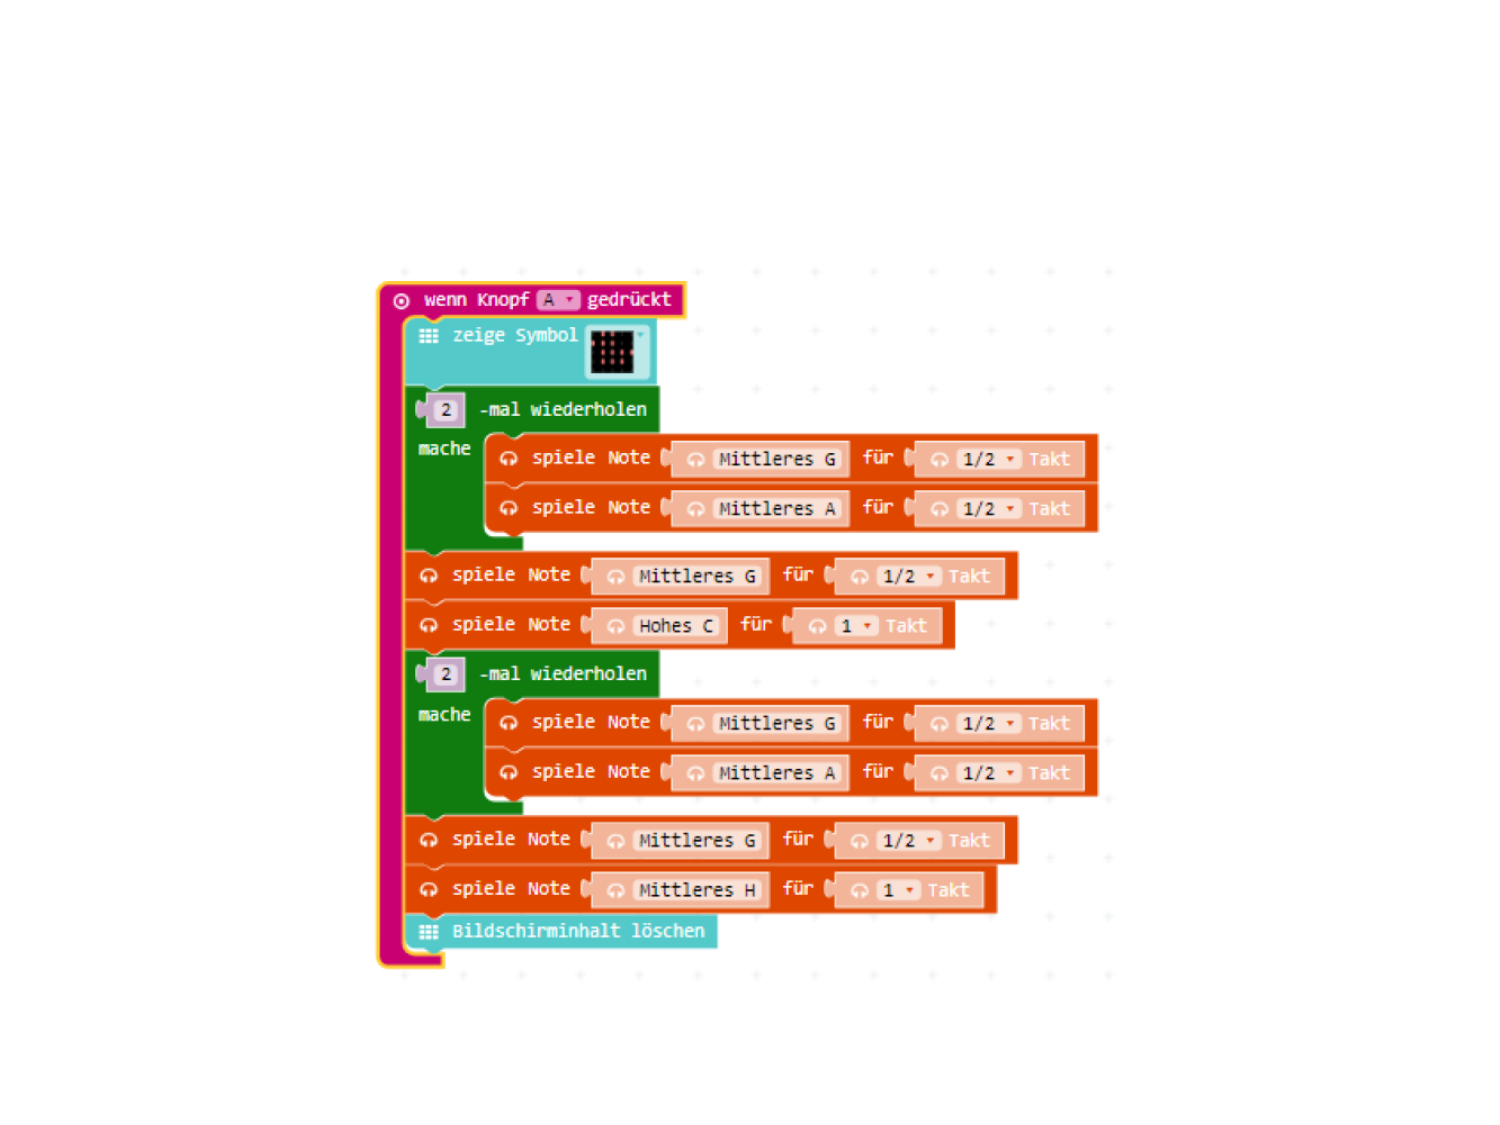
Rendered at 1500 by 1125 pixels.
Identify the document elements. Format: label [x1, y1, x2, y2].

list [351, 262, 1149, 1006]
